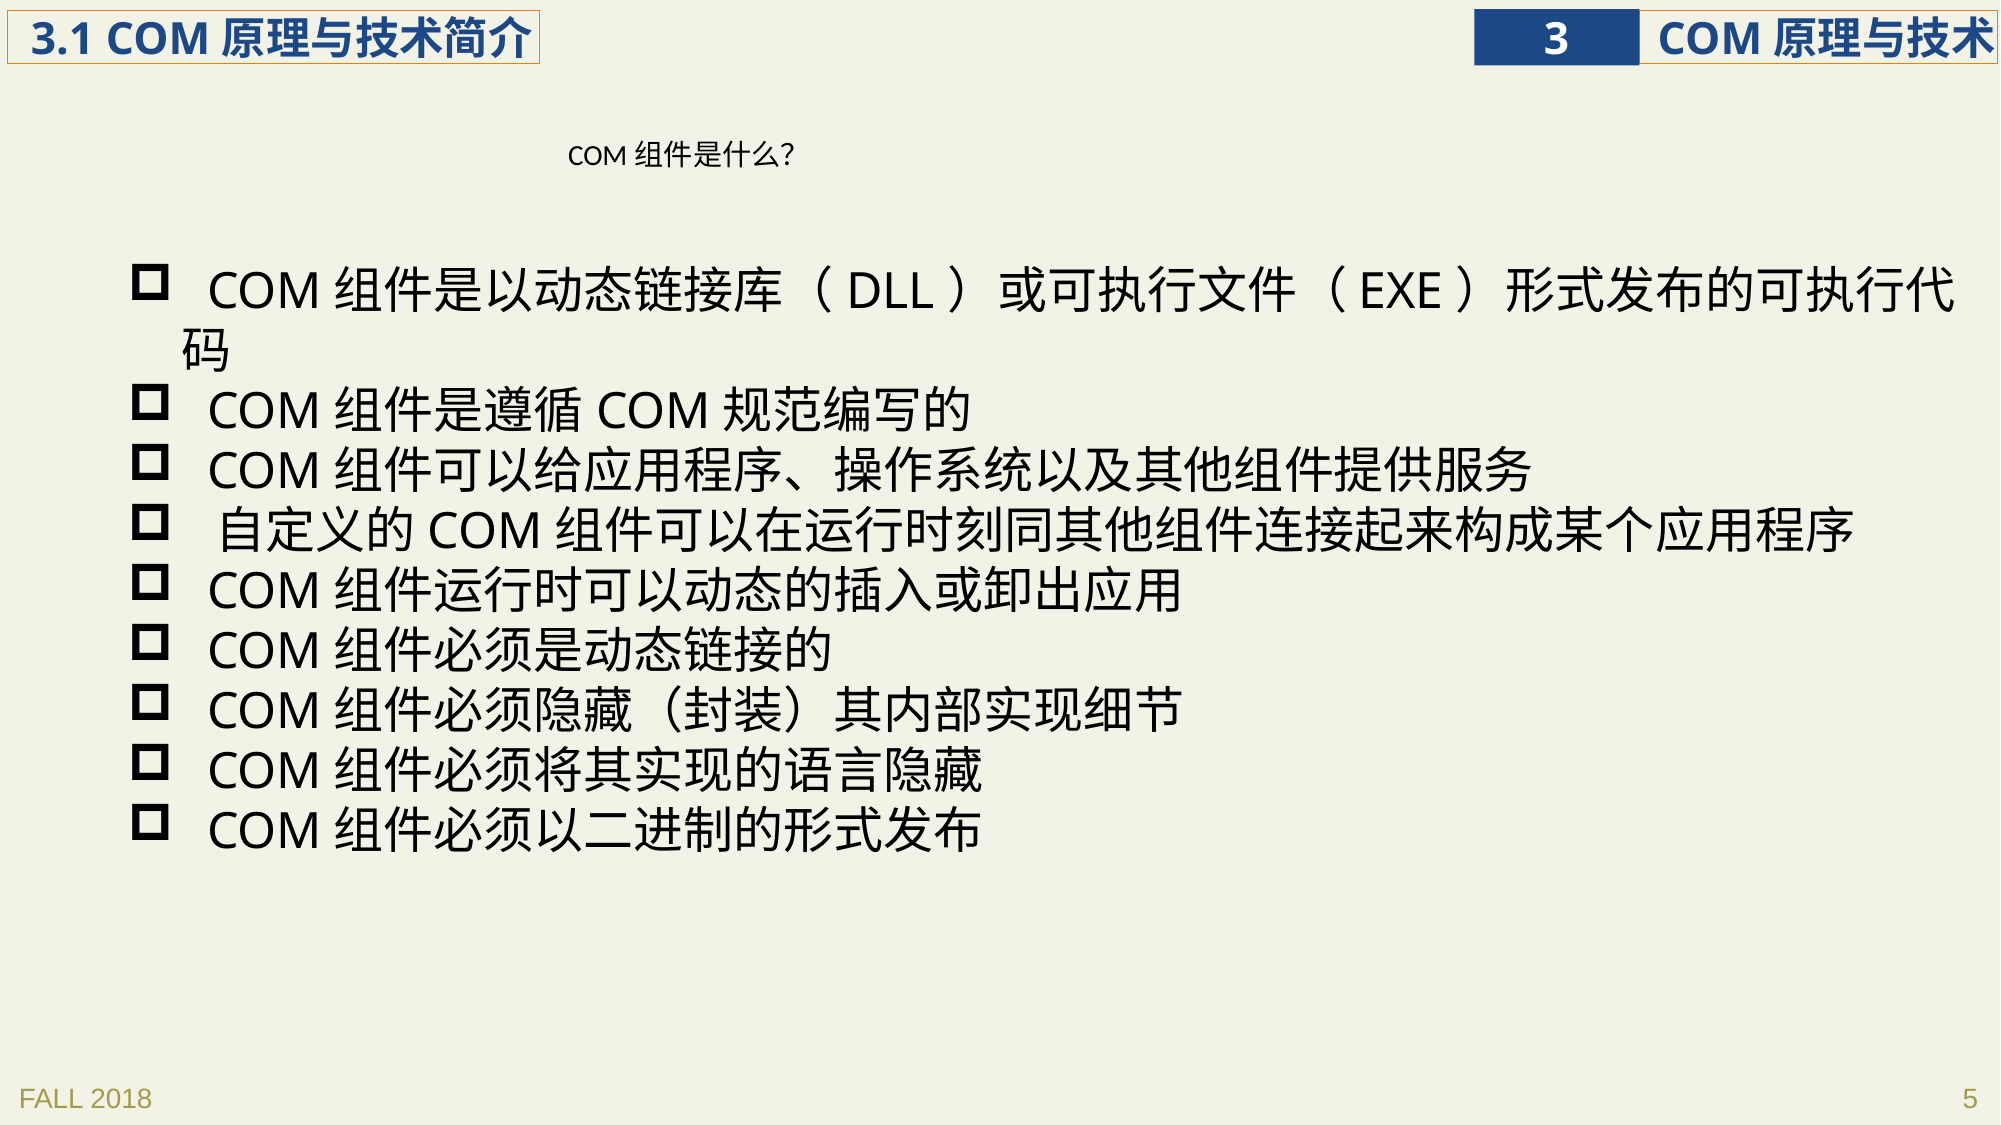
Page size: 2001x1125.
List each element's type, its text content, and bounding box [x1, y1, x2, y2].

title COM组件是什么？ [556, 94, 1633, 214]
list COM组件是以动态链接库（DLL）或可执行文件（EXE）形式发布的可执行代码 COM组件是遵循COM规范编写的 COM组件可以给应用程序、操作系统以及其他组件提供服务 自定义的COM组件可以在运行时刻同其他组件连接起来构成某个应用程序 COM组件运行时可以动态的插入或卸出应用 COM组件必须是动态链接的 COM组件必须隐藏（封装）其内部实现细节 COM组件必须将其实现的语言隐藏 COM组件必须以二进制的形式发布 [99, 252, 1978, 1007]
